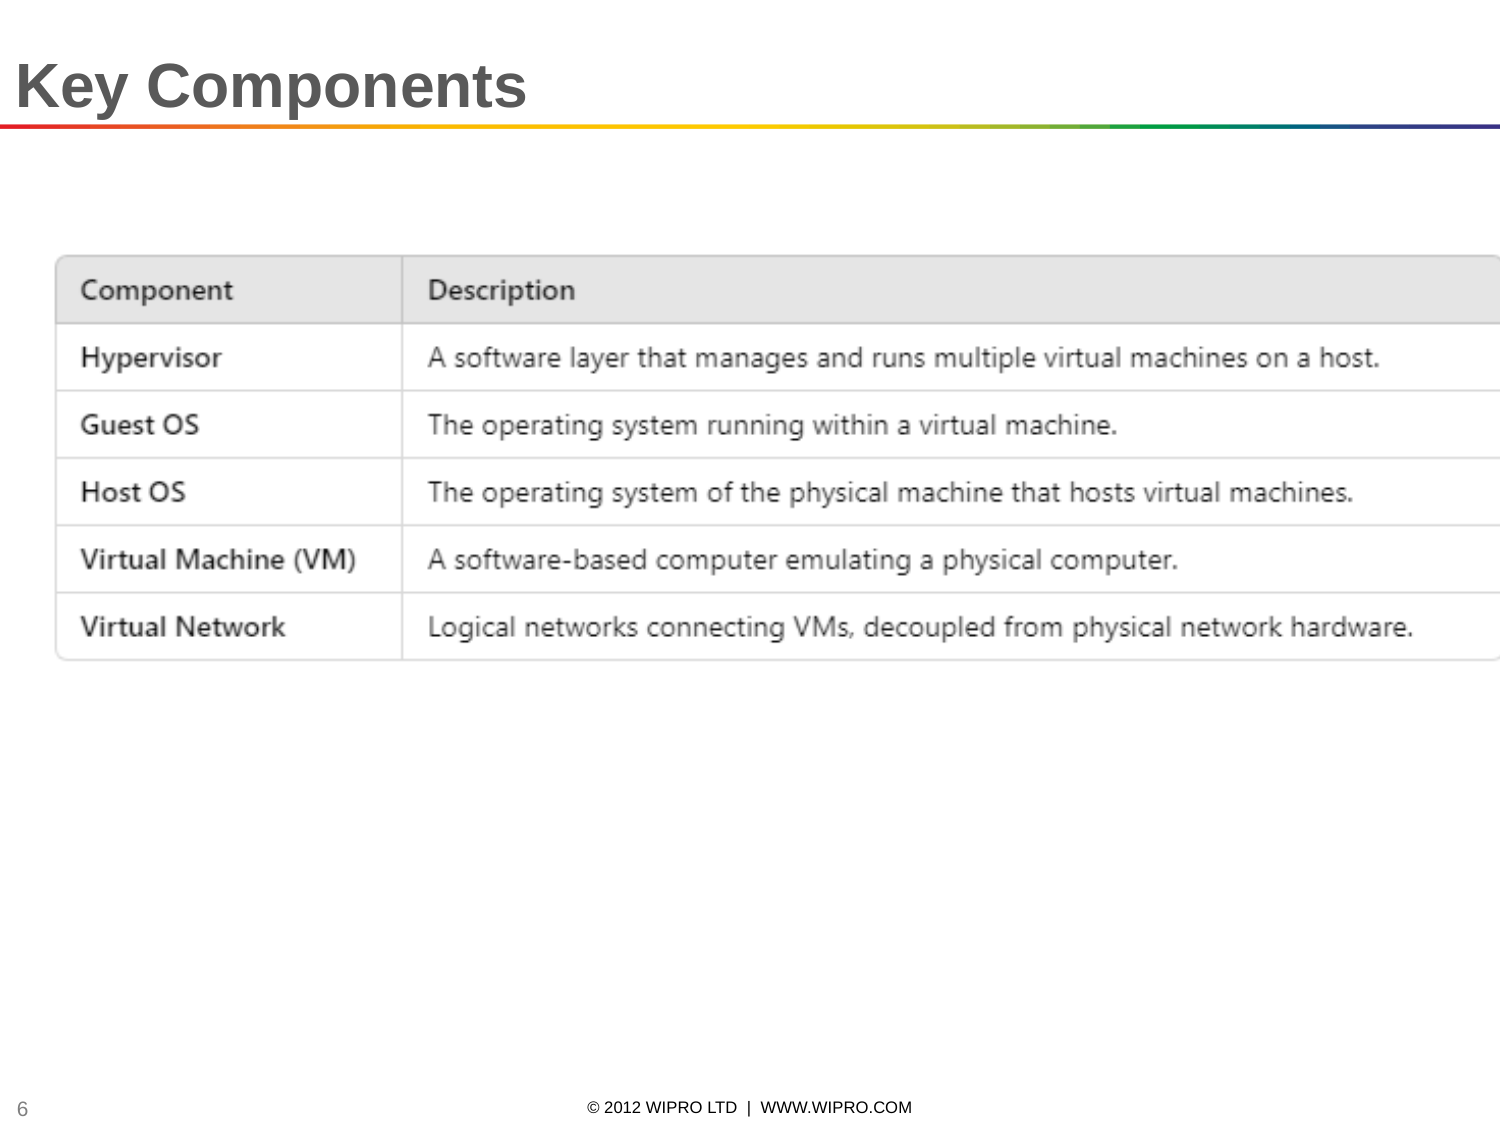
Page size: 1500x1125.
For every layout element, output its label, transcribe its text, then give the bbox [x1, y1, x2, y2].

picture [37, 237, 1500, 688]
list Key Components [0, 0, 1500, 115]
